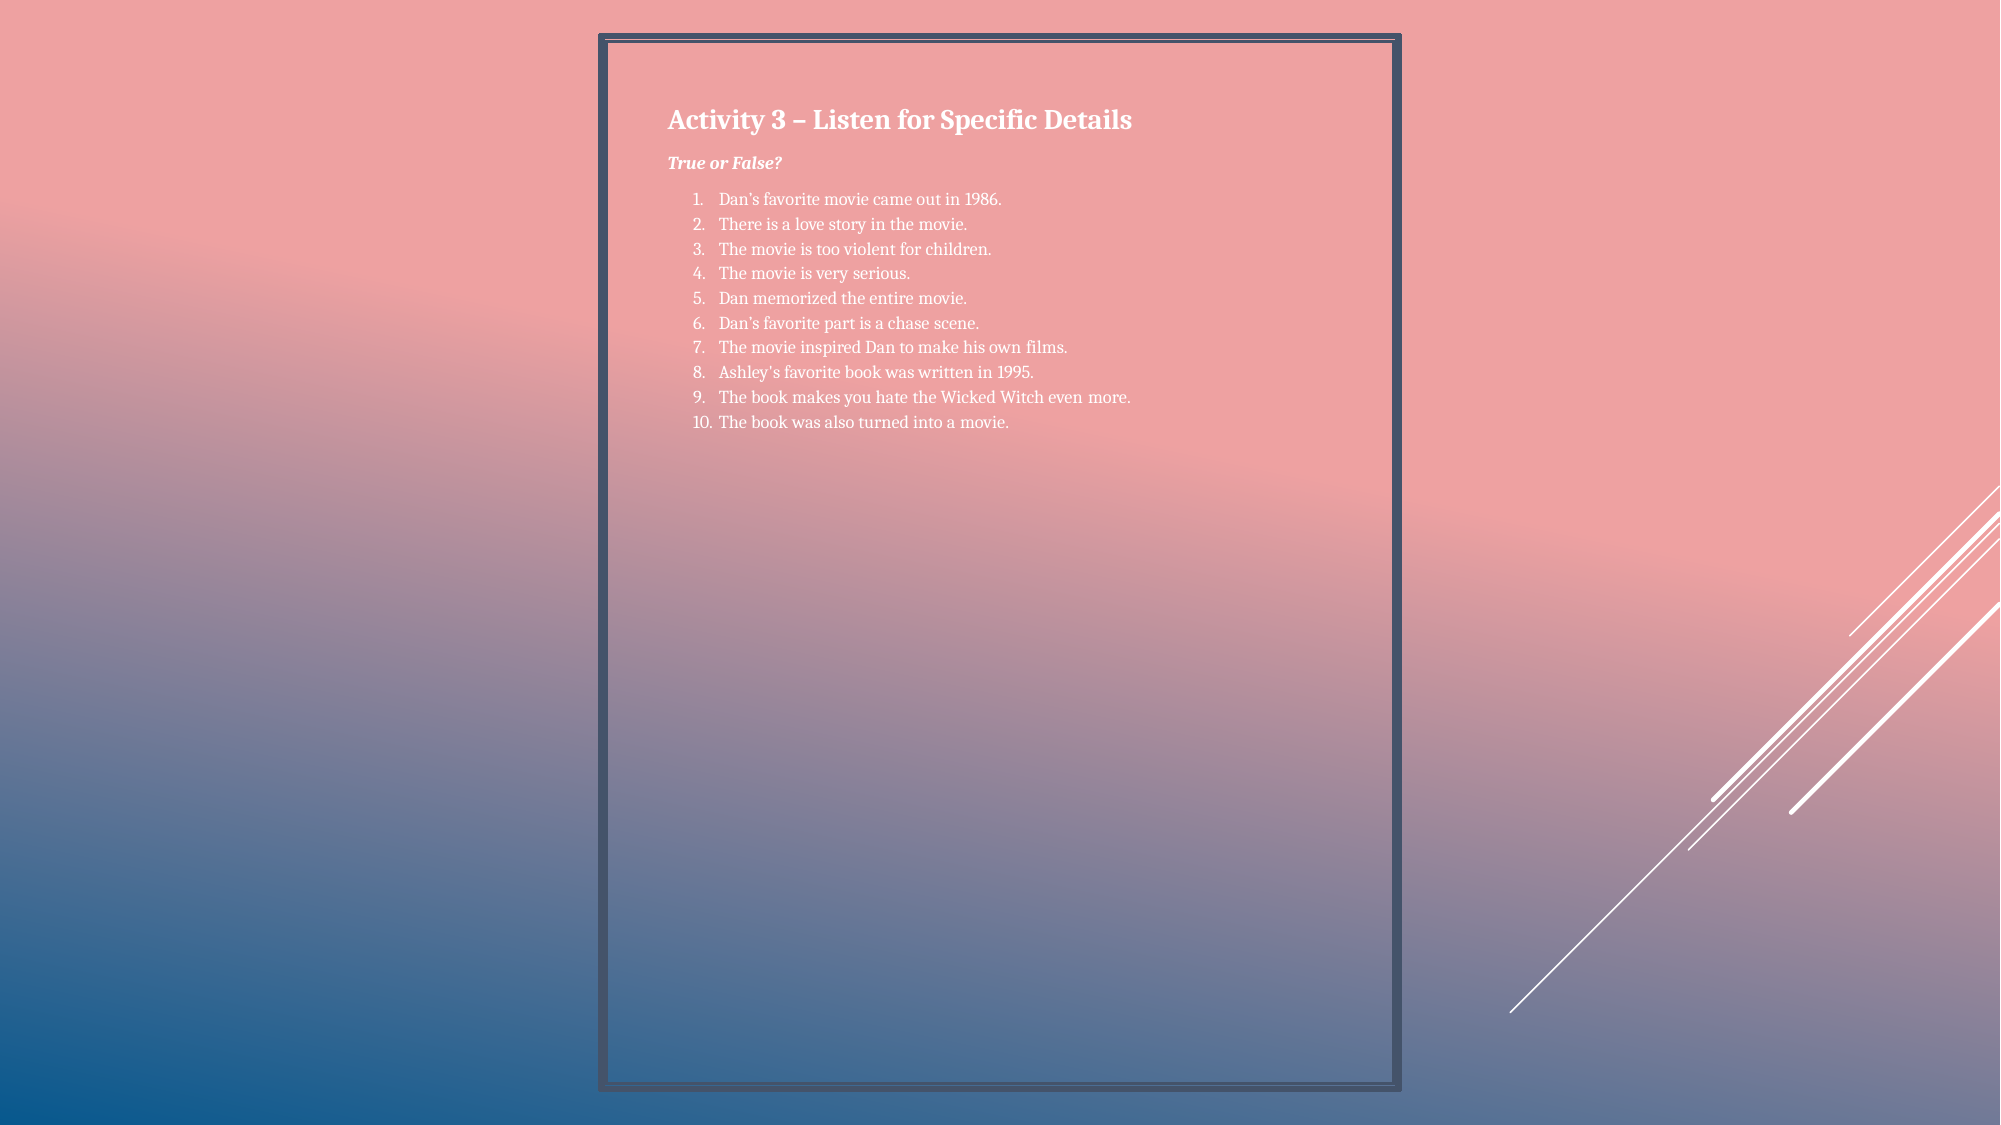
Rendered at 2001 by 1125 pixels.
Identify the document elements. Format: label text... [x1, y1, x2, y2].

text_box Activity 3 – Listen for Specific Details True or False? Dan’s favorite movie came out in 1986. There is a love story in the movie. The movie is too violent for children. The movie is very serious. Dan memorized the entire movie. Dan’s favorite part is a chase scene. The movie inspired Dan to make his own films. Ashley's favorite book was written in 1995. The book makes you hate the Wicked Witch even more. The book was also turned into a movie. [666, 100, 1156, 432]
